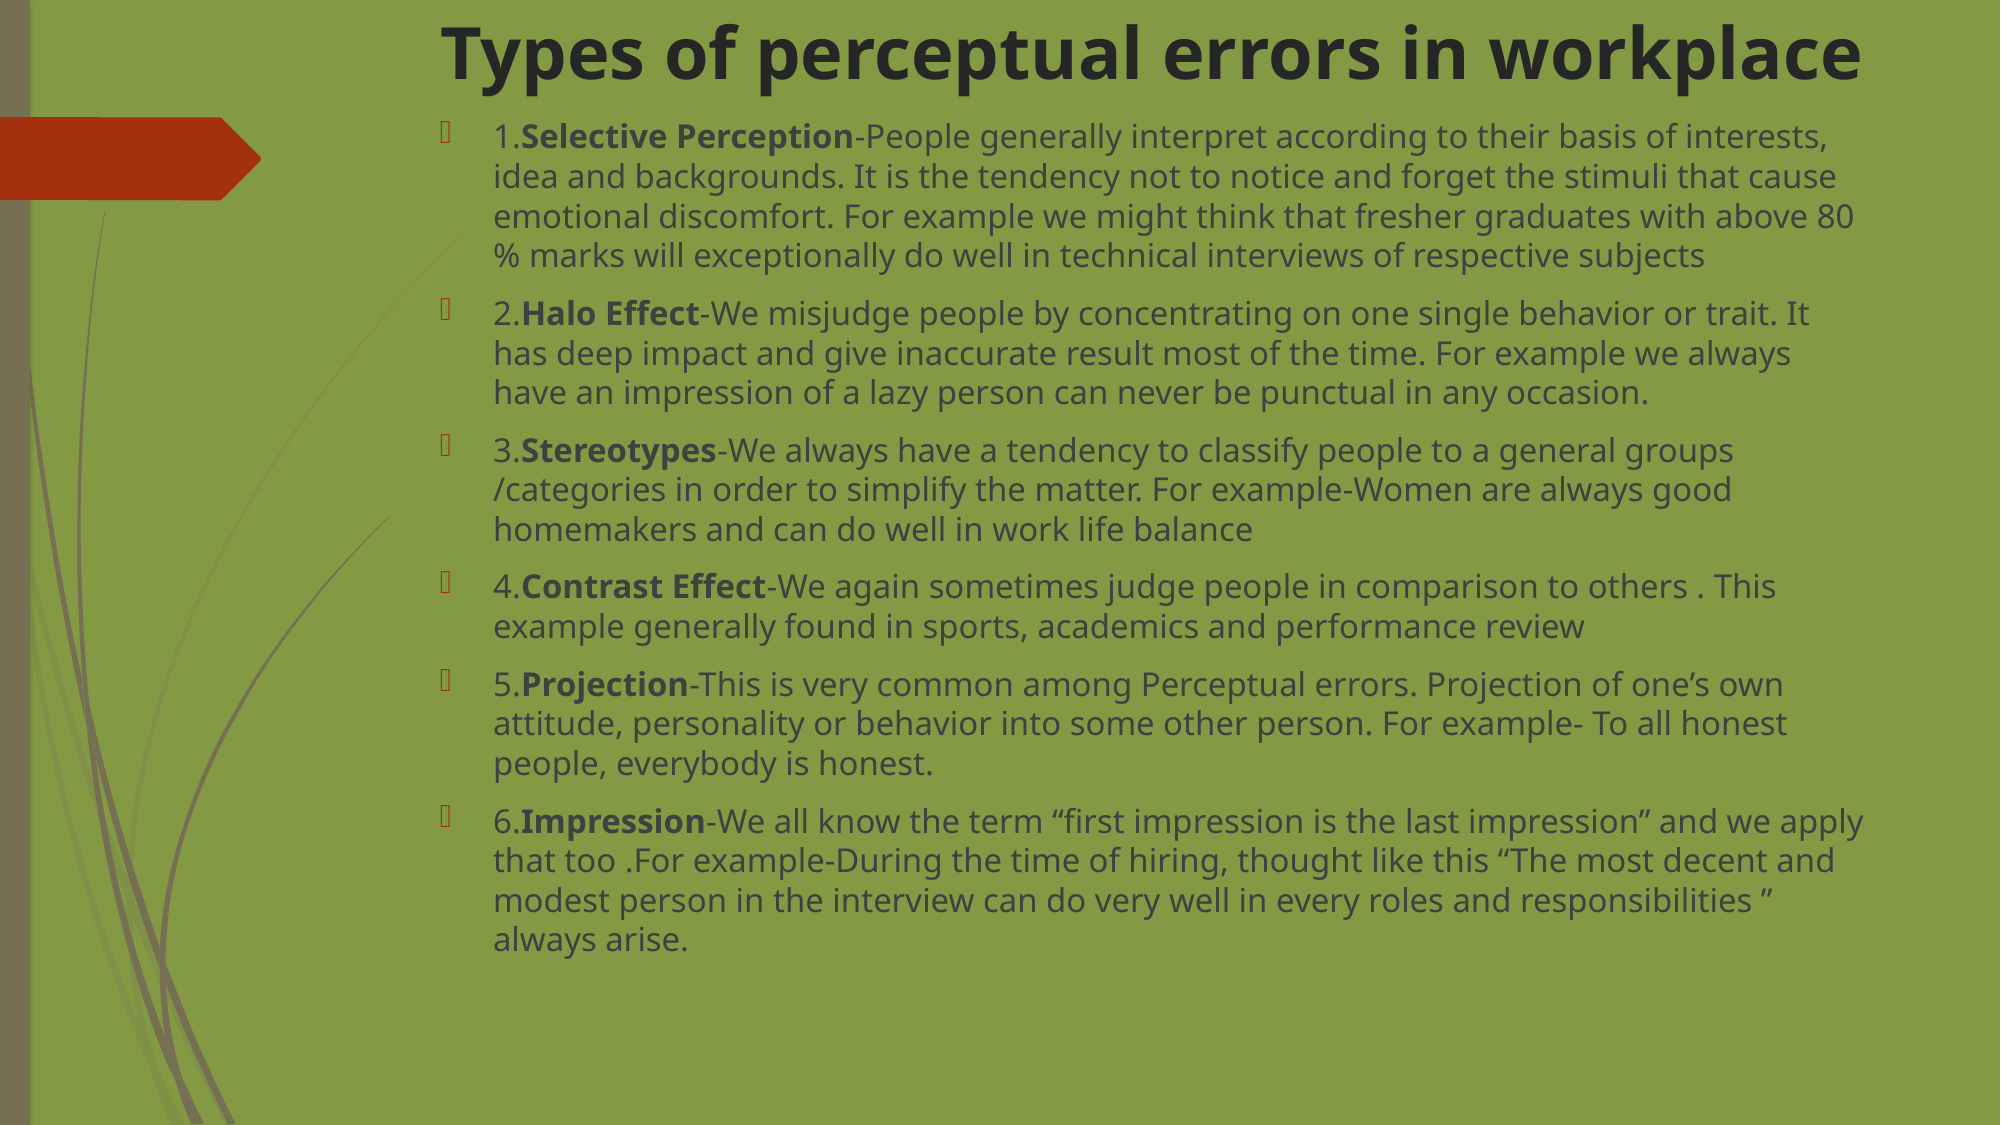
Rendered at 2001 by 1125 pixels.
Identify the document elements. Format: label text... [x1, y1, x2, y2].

list 1.Selective Perception-People generally interpret according to their basis of interests, idea and backgrounds. It is the tendency not to notice and forget the stimuli that cause emotional discomfort. For example we might think that fresher graduates with above 80 % marks will exceptionally do well in technical interviews of respective subjects 2.Halo Effect-We misjudge people by concentrating on one single behavior or trait. It has deep impact and give inaccurate result most of the time. For example we always have an impression of a lazy person can never be punctual in any occasion. 3.Stereotypes-We always have a tendency to classify people to a general groups /categories in order to simplify the matter. For example-Women are always good homemakers and can do well in work life balance 4.Contrast Effect-We again sometimes judge people in comparison to others . This example generally found in sports, academics and performance review 5.Projection-This is very common among Perceptual errors. Projection of one’s own attitude, personality or behavior into some other person. For example- To all honest people, everybody is honest. 6.Impression-We all know the term “first impression is the last impression” and we apply that too .For example-During the time of hiring, thought like this “The most decent and modest person in the interview can do very well in every roles and responsibilities ” always arise. [424, 108, 1888, 970]
title Types of perceptual errors in workplace [425, 0, 1888, 108]
